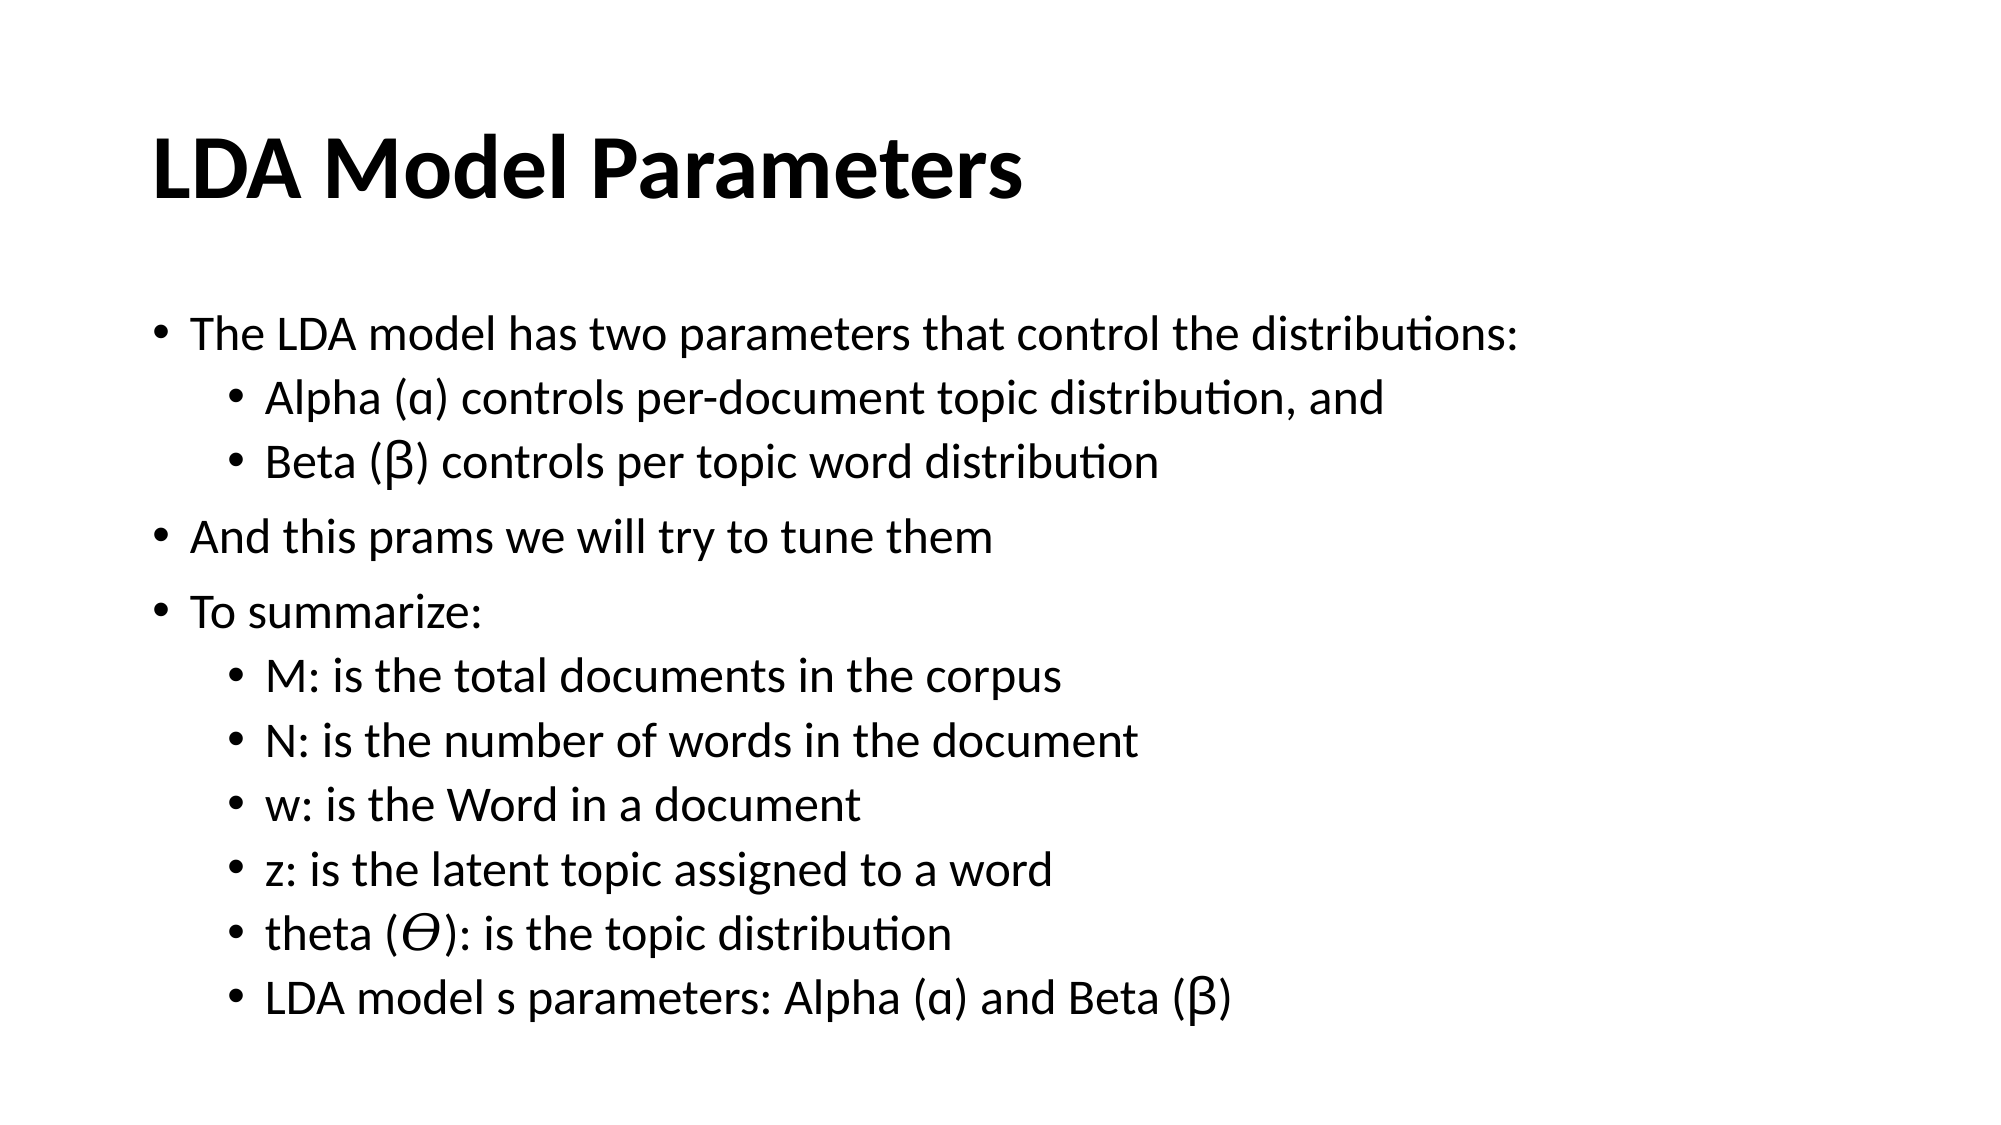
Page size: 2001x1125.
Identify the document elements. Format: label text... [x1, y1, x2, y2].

title LDA Model Parameters [137, 59, 1863, 278]
list The LDA model has two parameters that control the distributions: Alpha (ɑ) controls per-document topic distribution, and Beta (ꞵ) controls per topic word distribution And this prams we will try to tune them To summarize: M: is the total documents in the corpus N: is the number of words in the document w: is the Word in a document z: is the latent topic assigned to a word theta (𝛳): is the topic distribution LDA model s parameters: Alpha (ɑ) and Beta (ꞵ) [137, 299, 1863, 1014]
